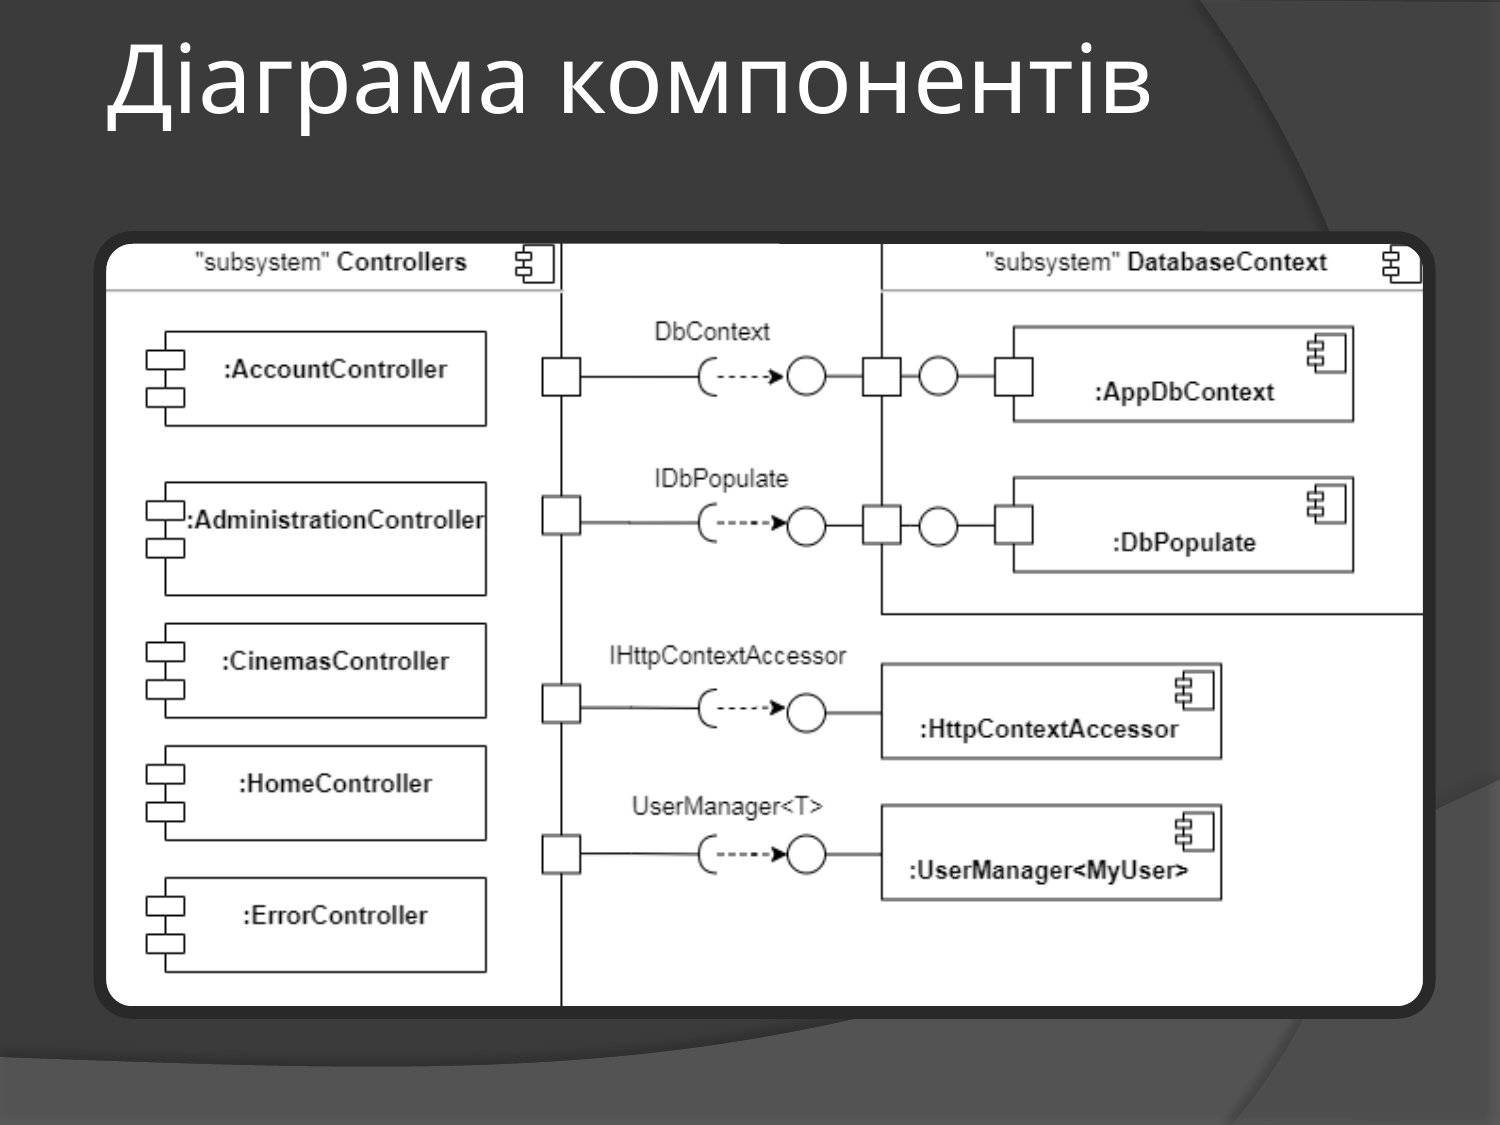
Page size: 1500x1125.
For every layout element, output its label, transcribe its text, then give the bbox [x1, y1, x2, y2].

picture [99, 237, 1430, 1013]
title Діаграма компонентів [99, 0, 1325, 150]
